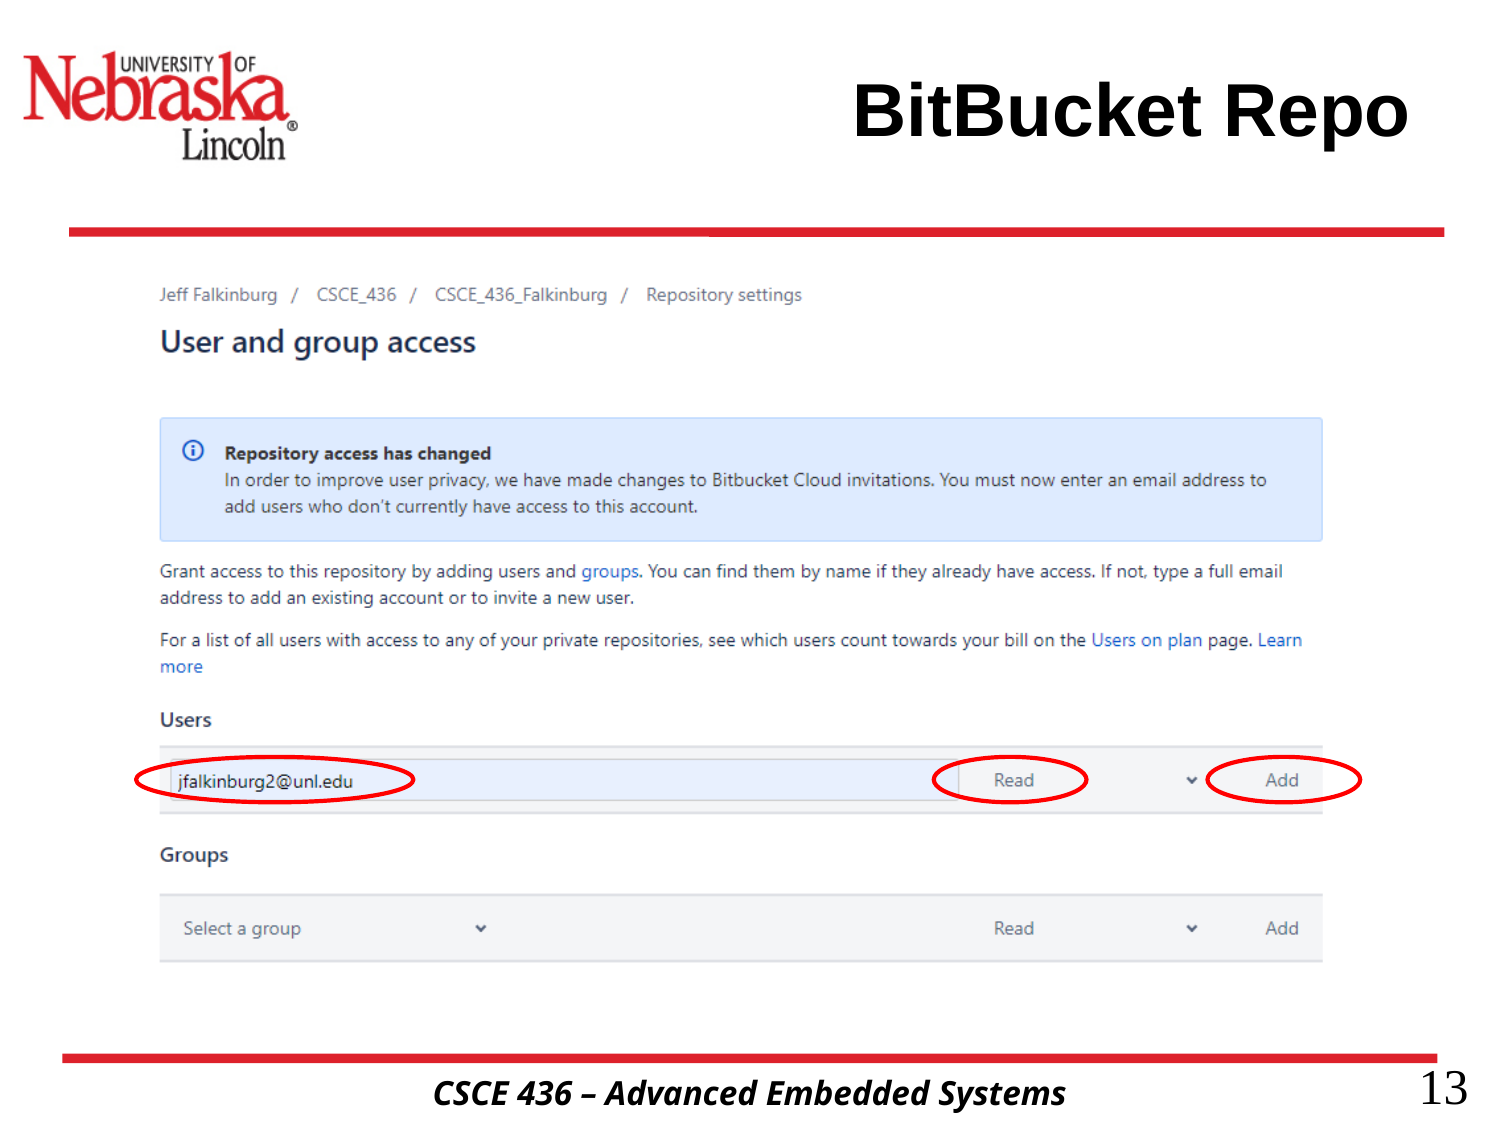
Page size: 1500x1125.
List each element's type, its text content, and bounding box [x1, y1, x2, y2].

picture [1, 32, 313, 181]
picture [144, 268, 1356, 989]
title BitBucket Repo [313, 12, 1427, 201]
slide_number 13 [1133, 1046, 1484, 1125]
